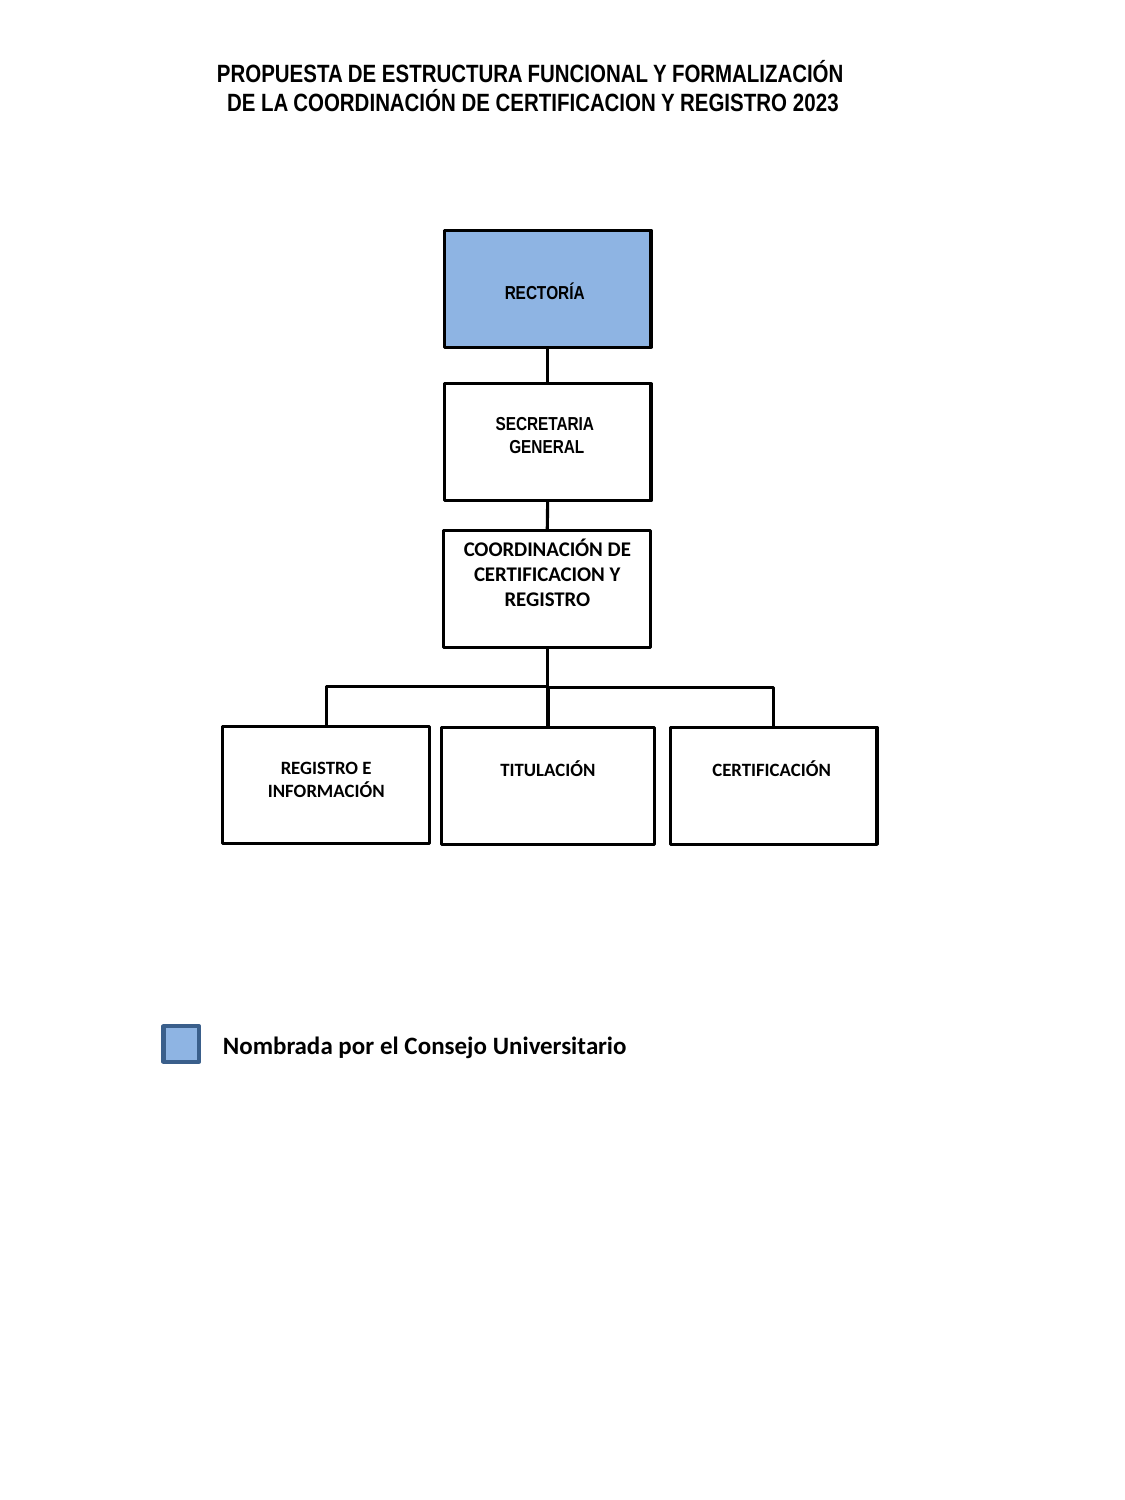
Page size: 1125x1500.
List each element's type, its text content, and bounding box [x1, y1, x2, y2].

text_box TITULACIÓN [441, 727, 655, 845]
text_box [620, 573, 701, 801]
text_box SECRETARIA GENERAL [444, 383, 652, 501]
text_box CERTIFICACIÓN [670, 727, 877, 845]
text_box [396, 575, 477, 798]
text_box PROPUESTA DE ESTRUCTURA FUNCIONAL Y FORMALIZACIÓN DE LA COORDINACIÓN DE CERTIFICACION Y REGISTRO 2023 [156, 49, 911, 125]
text_box [161, 1024, 201, 1064]
text_box RECTORÍA [444, 230, 652, 348]
text_box COORDINACIÓN DE CERTIFICACION Y REGISTRO [443, 530, 651, 648]
text_box Nombrada por el Consejo Universitario [208, 1021, 764, 1067]
text_box REGISTRO E INFORMACIÓN [222, 726, 430, 844]
